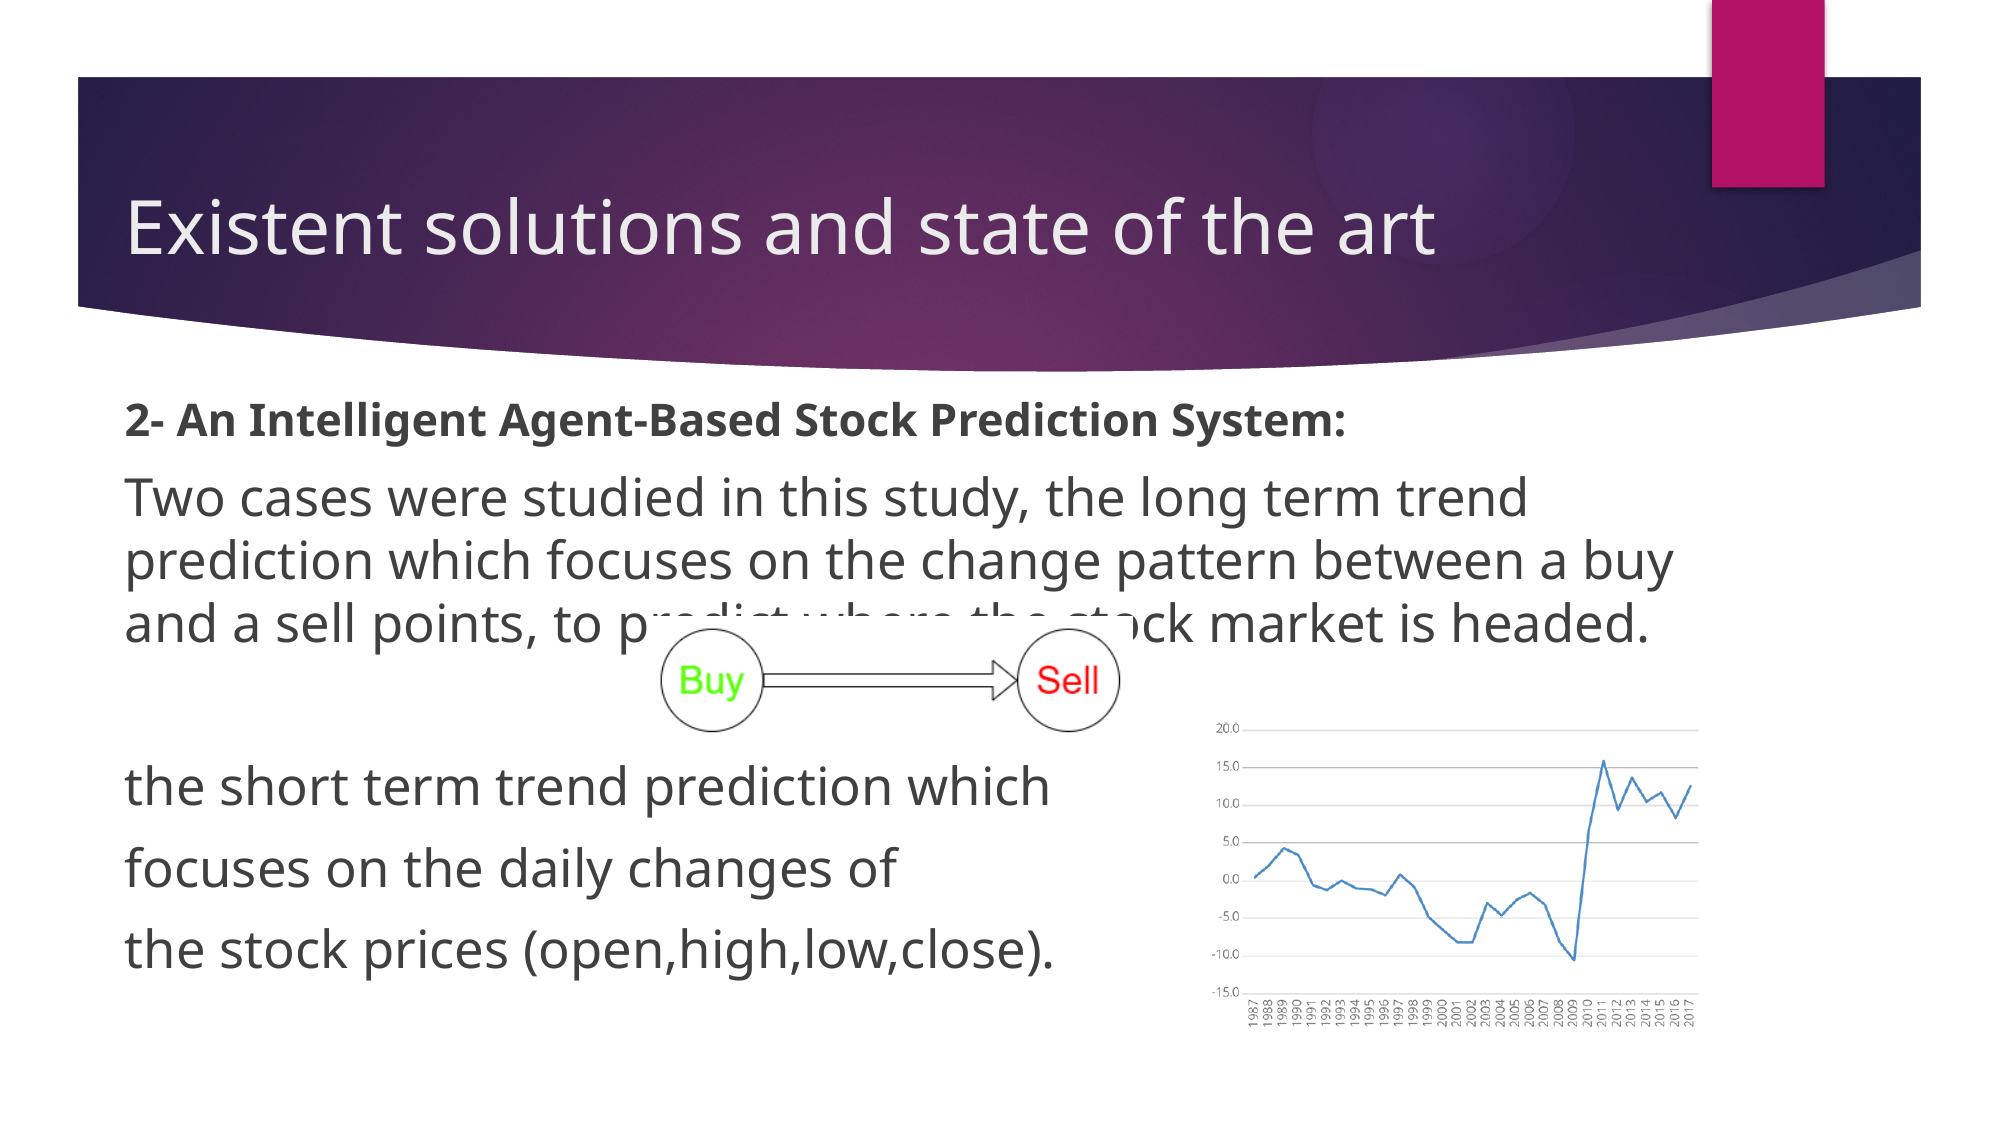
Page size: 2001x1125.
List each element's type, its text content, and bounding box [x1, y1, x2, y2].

title Existent solutions and state of the art [109, 211, 1547, 328]
list 2- An Intelligent Agent-Based Stock Prediction System: Two cases were studied in this study, the long term trend prediction which focuses on the change pattern between a buy and a sell points, to predict where the stock market is headed. the short term trend prediction which focuses on the daily changes of the stock prices (open,high,low,close). [109, 384, 1793, 1122]
picture [648, 616, 1134, 746]
picture [1202, 718, 1699, 1032]
